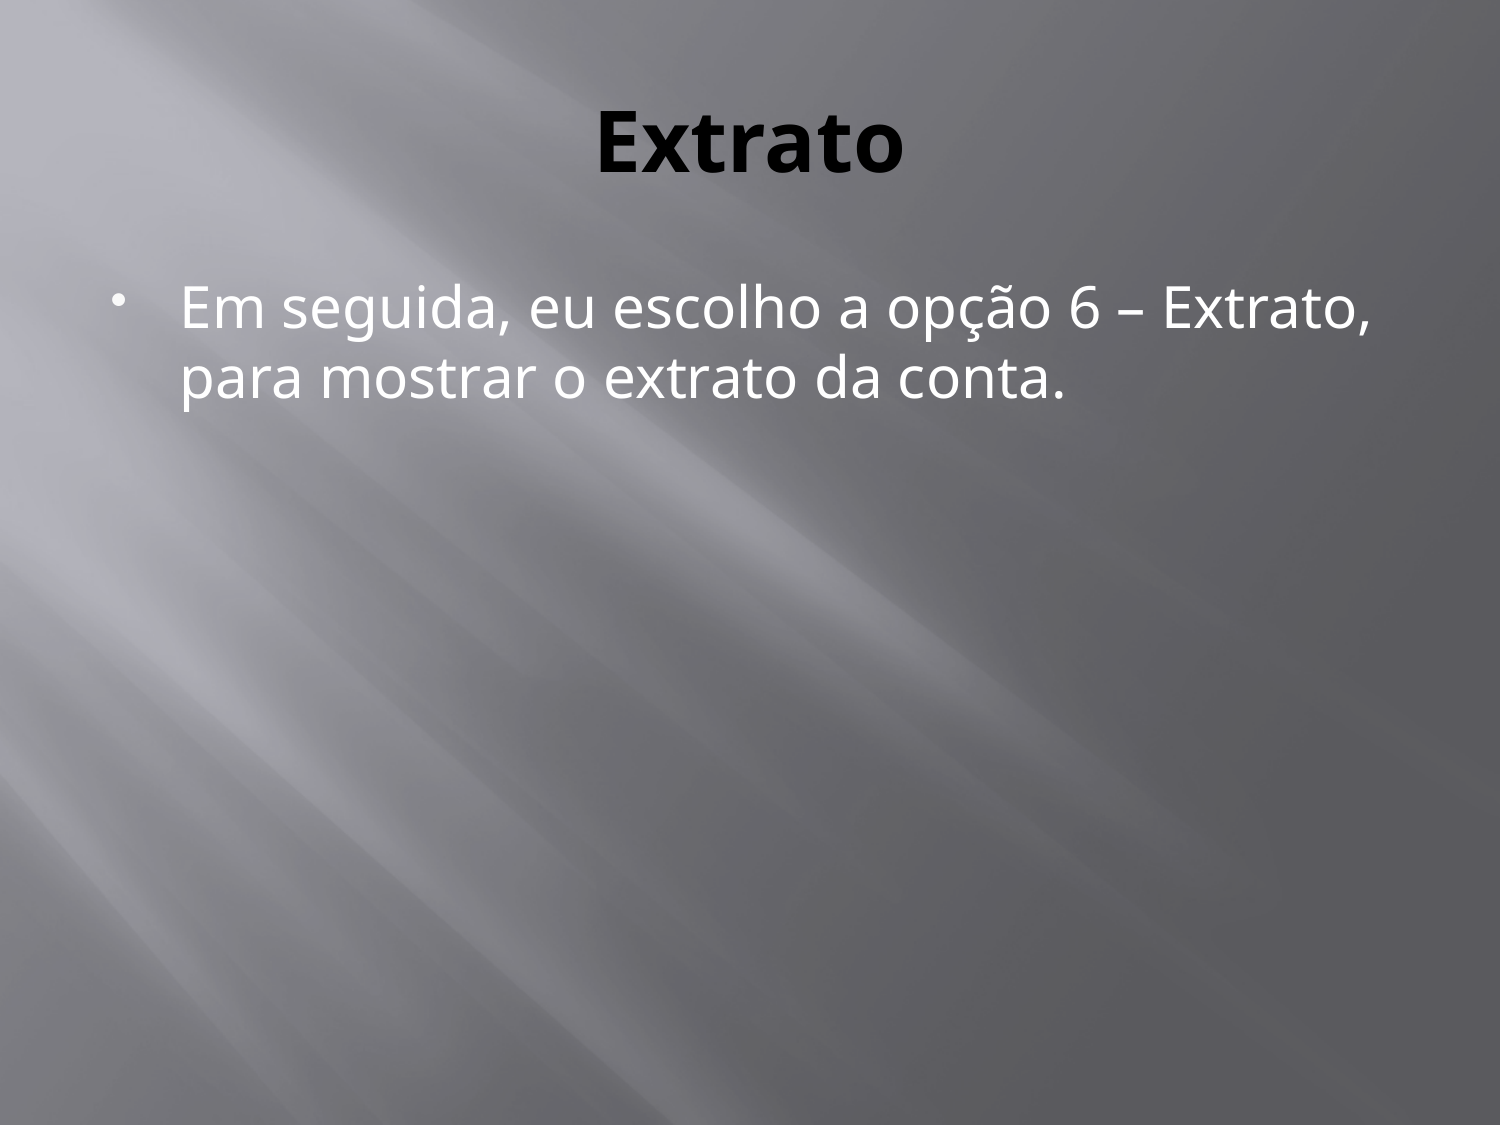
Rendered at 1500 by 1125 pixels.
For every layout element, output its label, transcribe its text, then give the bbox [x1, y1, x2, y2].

title Extrato [75, 45, 1425, 233]
list Em seguida, eu escolho a opção 6 – Extrato, para mostrar o extrato da conta. [75, 262, 1425, 1035]
